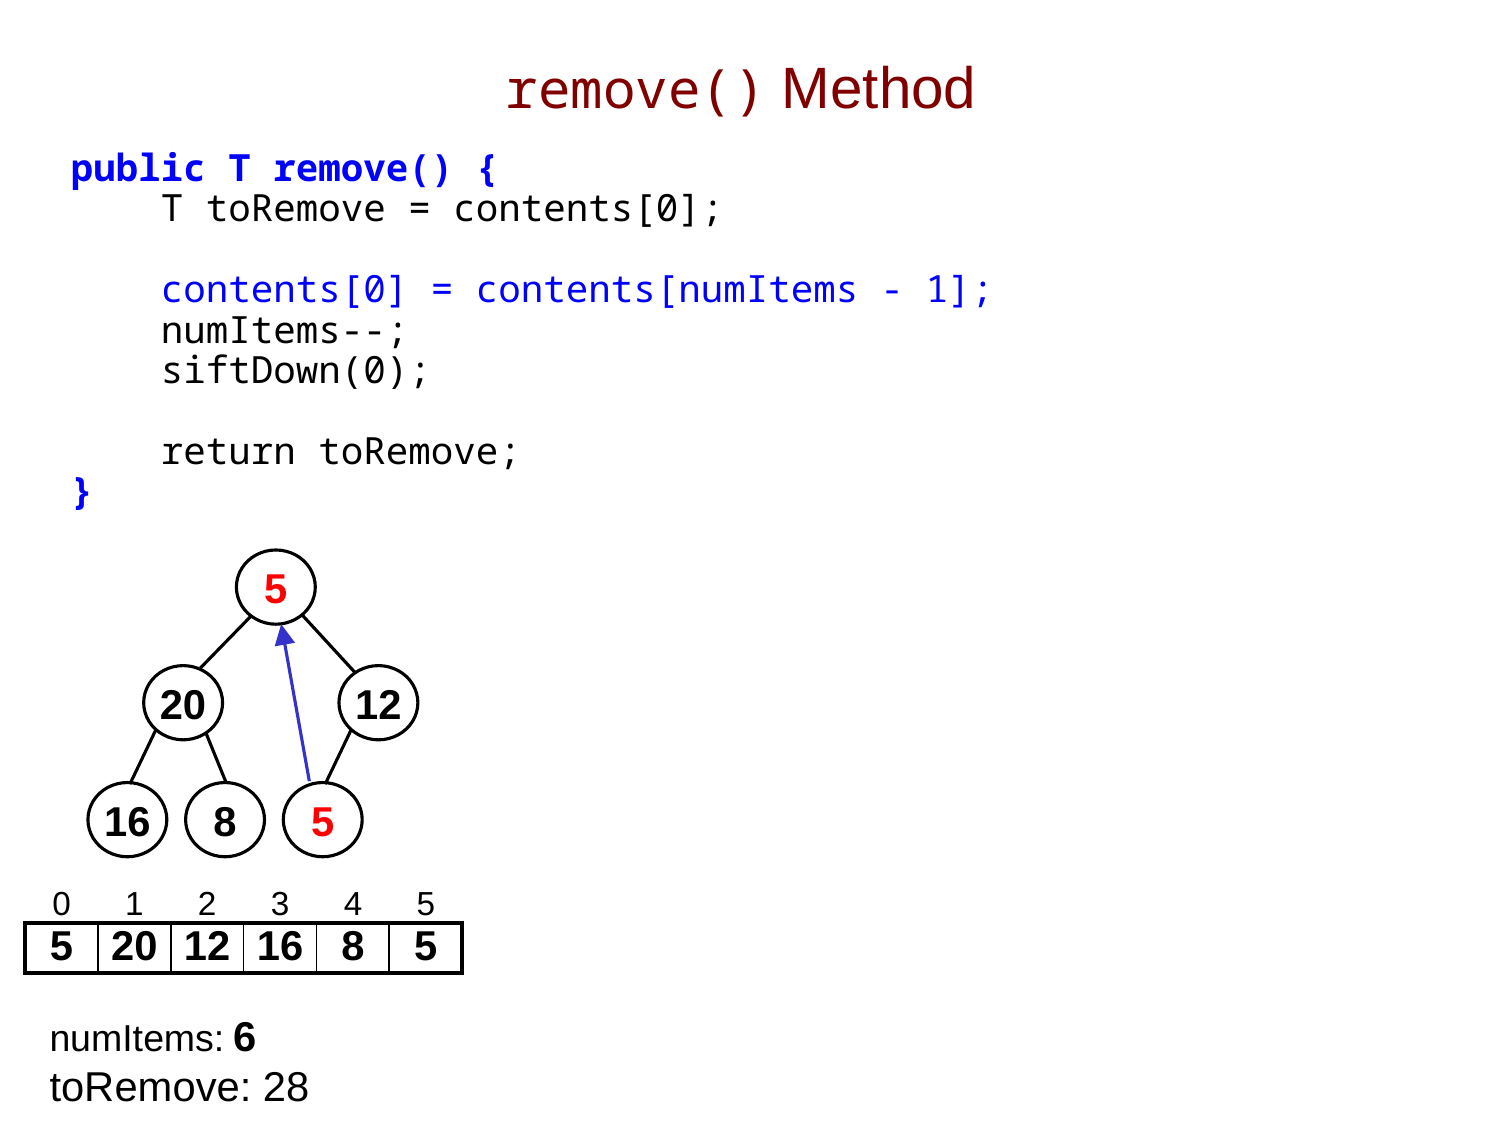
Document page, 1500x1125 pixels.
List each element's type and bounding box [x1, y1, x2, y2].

table_cell [317, 925, 388, 971]
text_box [87, 549, 418, 857]
table_cell [172, 925, 243, 971]
table_header [25, 875, 462, 921]
table_cell [390, 925, 460, 971]
text_box [34, 1002, 325, 1125]
title [96, 15, 1386, 141]
table_cell [244, 925, 316, 971]
table_cell [99, 925, 170, 971]
list [55, 141, 1500, 1063]
table_cell [27, 925, 97, 971]
